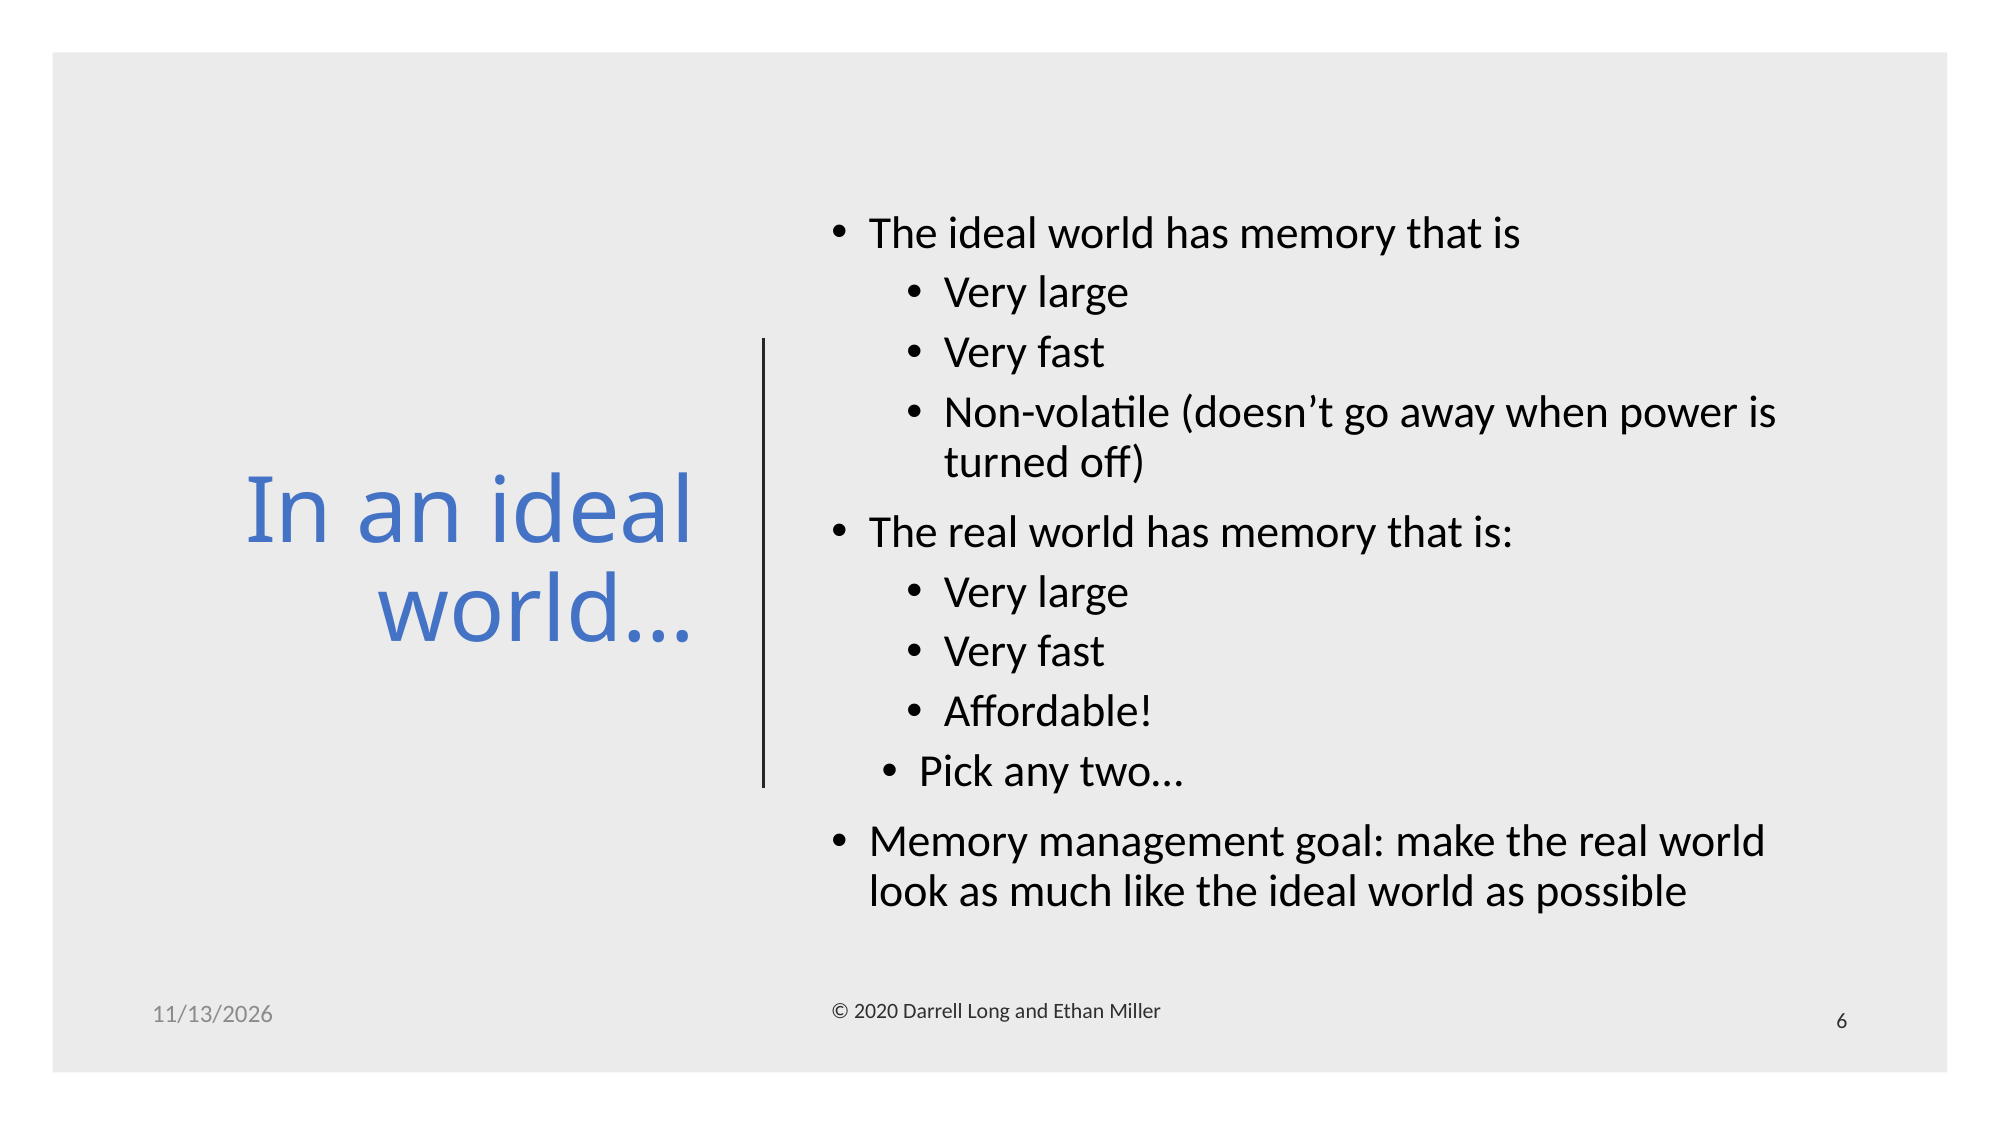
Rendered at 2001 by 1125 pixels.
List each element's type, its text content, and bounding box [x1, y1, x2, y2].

text_box © 2020 Darrell Long and Ethan Miller [816, 989, 1680, 1050]
slide_number 6 [1734, 989, 1863, 1050]
text_box 2/15/23 [137, 989, 342, 1050]
text_box [52, 51, 1948, 1073]
list The ideal world has memory that is Very large Very fast Non-volatile (doesn’t go away when power is turned off) The real world has memory that is: Very large Very fast Affordable! Pick any two… Memory management goal: make the real world look as much like the ideal world as possible [816, 158, 1863, 967]
title In an ideal world… [137, 158, 711, 967]
